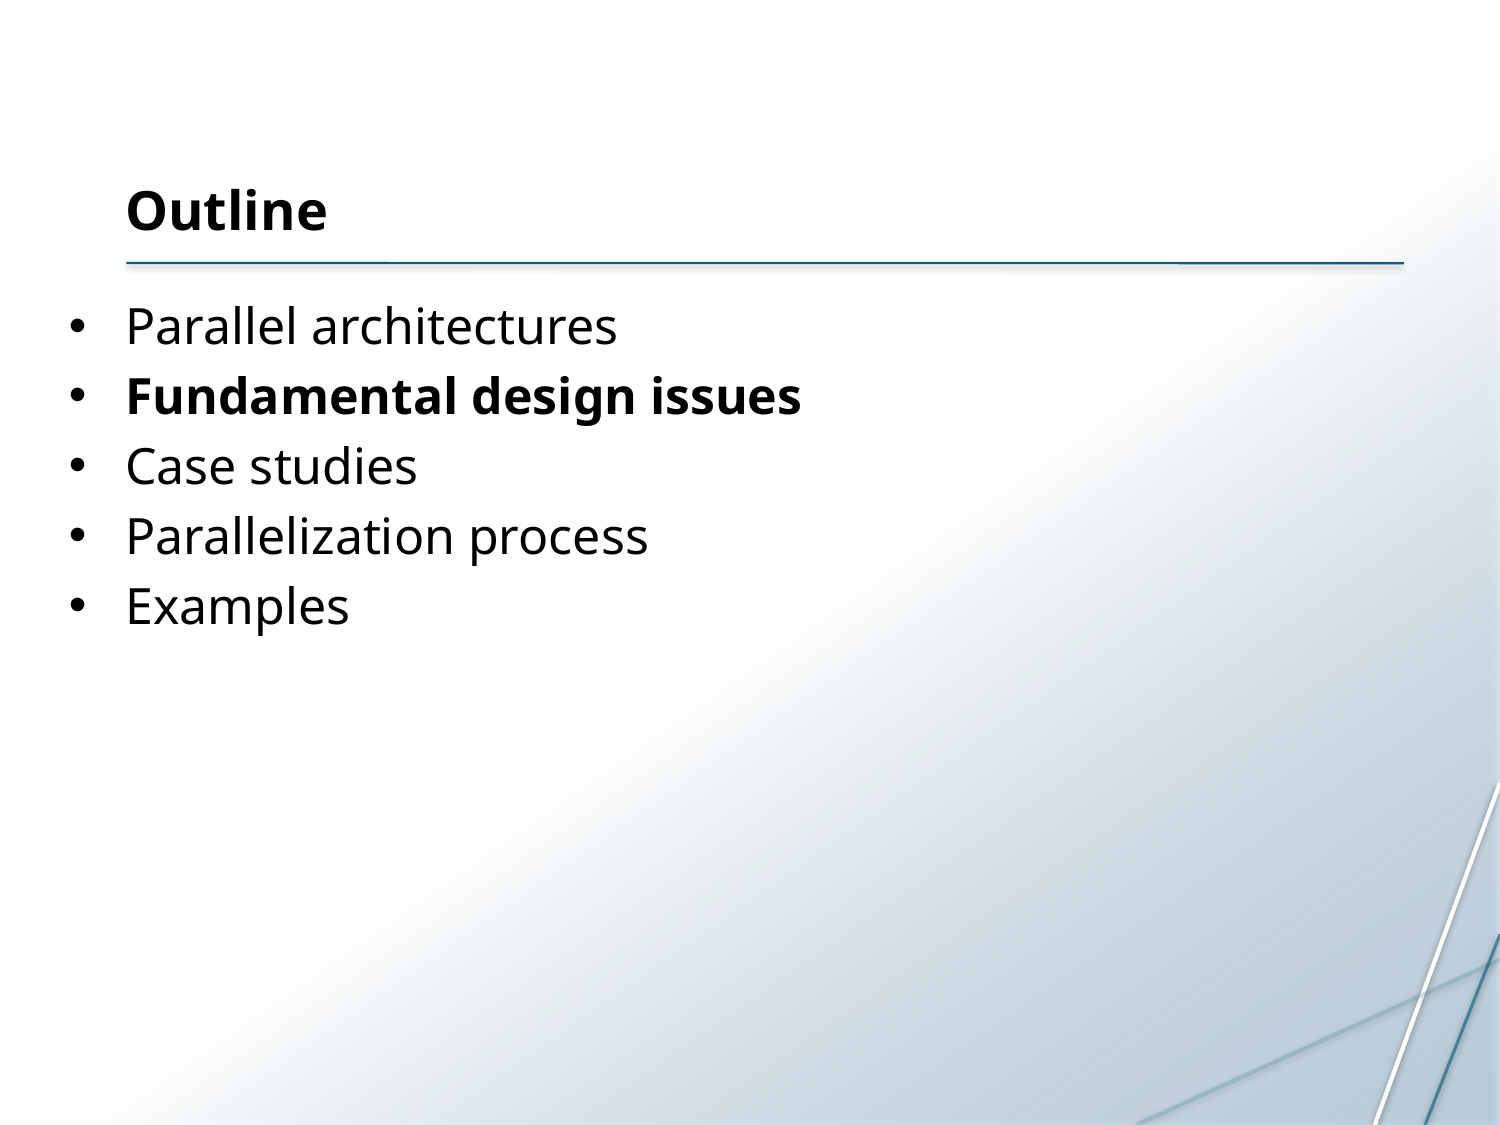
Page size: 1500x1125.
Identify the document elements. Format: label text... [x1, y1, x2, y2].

title Outline [109, 49, 1403, 249]
list Parallel architectures Fundamental design issues Case studies Parallelization process Examples [54, 287, 1404, 1005]
